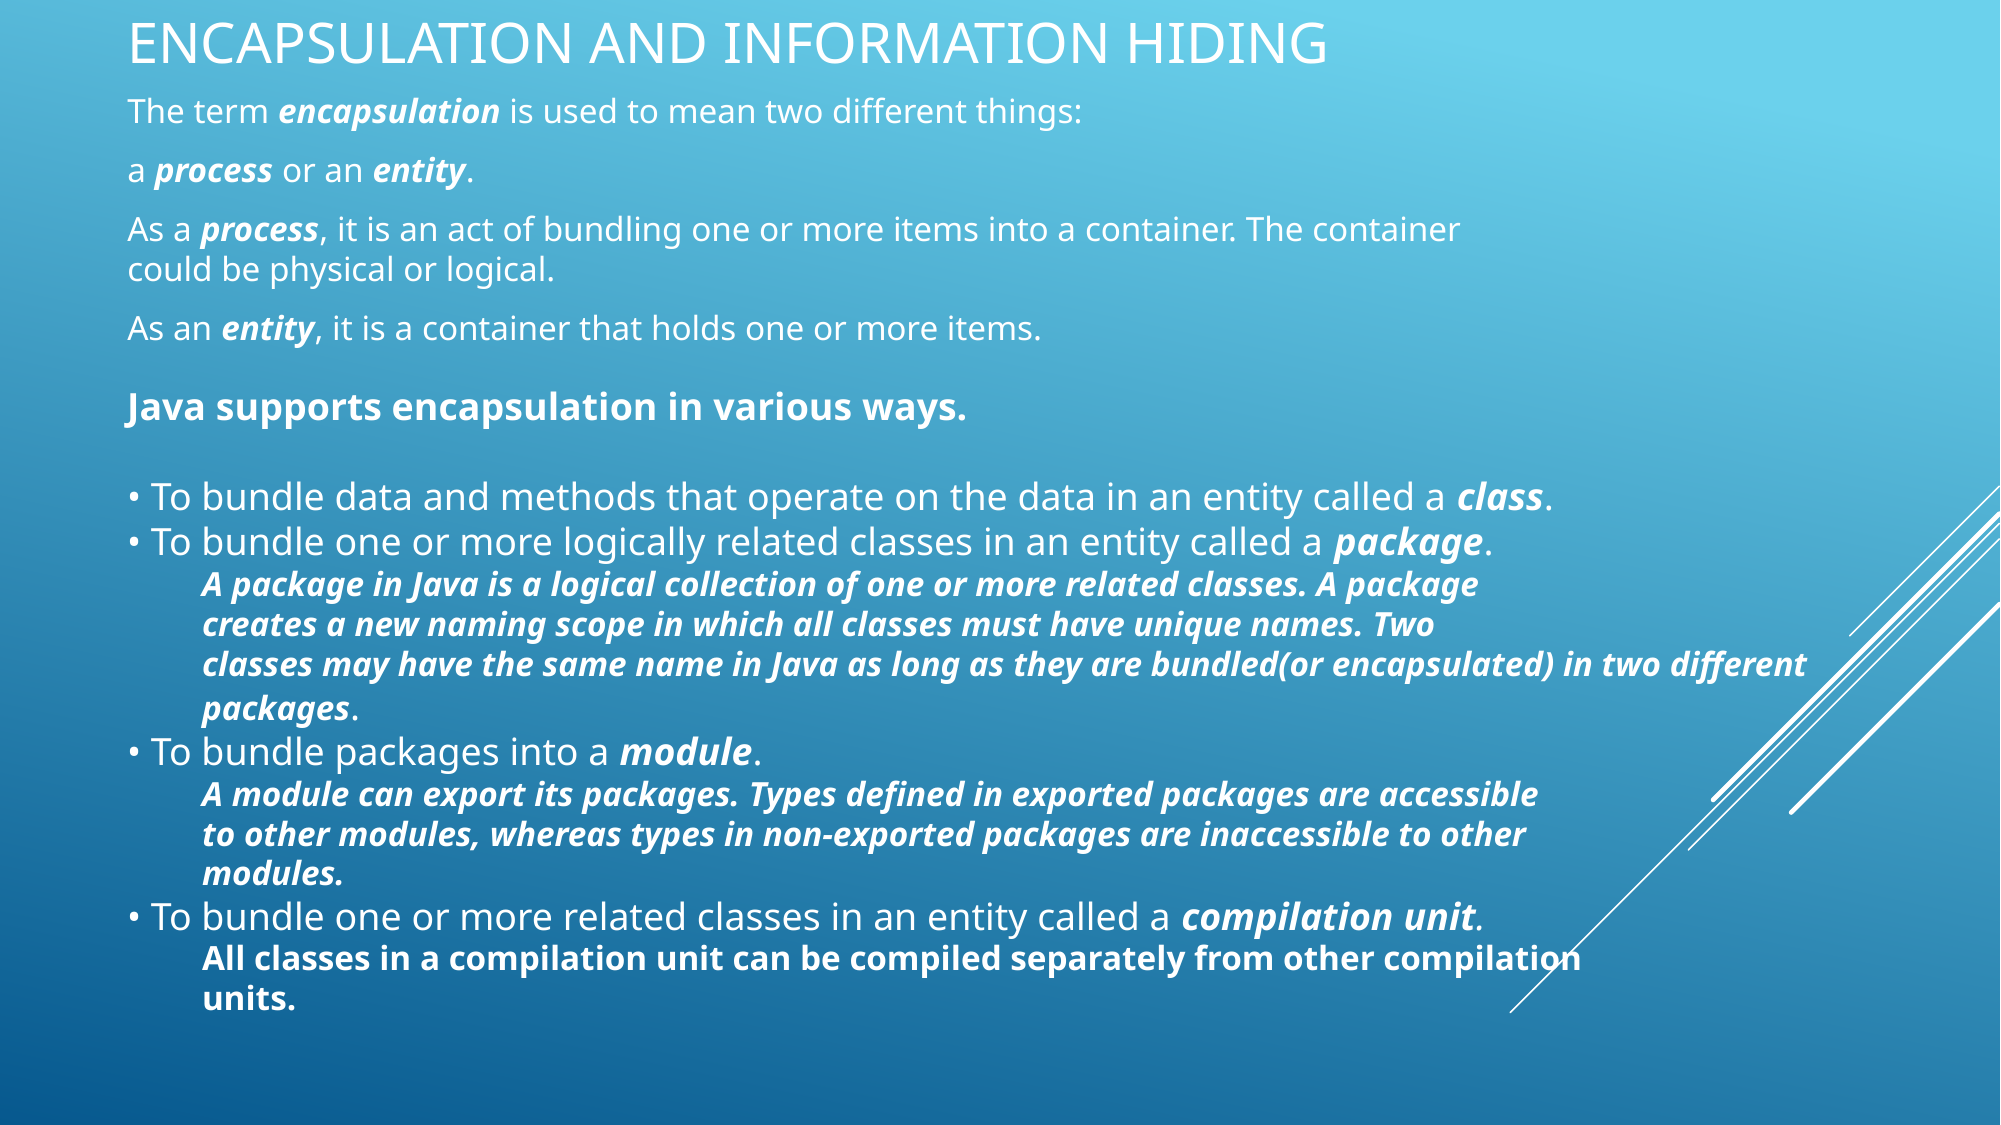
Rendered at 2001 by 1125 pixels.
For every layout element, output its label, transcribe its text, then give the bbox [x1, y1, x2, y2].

title Encapsulation and Information Hiding [112, 0, 1731, 83]
list The term encapsulation is used to mean two different things: a process or an entity. As a process, it is an act of bundling one or more items into a container. The container could be physical or logical. As an entity, it is a container that holds one or more items. [112, 82, 1513, 375]
text_box Java supports encapsulation in various ways. • To bundle data and methods that operate on the data in an entity called a class. • To bundle one or more logically related classes in an entity called a package. A package in Java is a logical collection of one or more related classes. A package creates a new naming scope in which all classes must have unique names. Two classes may have the same name in Java as long as they are bundled(or encapsulated) in two different packages. • To bundle packages into a module. A module can export its packages. Types defined in exported packages are accessible to other modules, whereas types in non-exported packages are inaccessible to other modules. • To bundle one or more related classes in an entity called a compilation unit. All classes in a compilation unit can be compiled separately from other compilation units. [112, 375, 1866, 1025]
